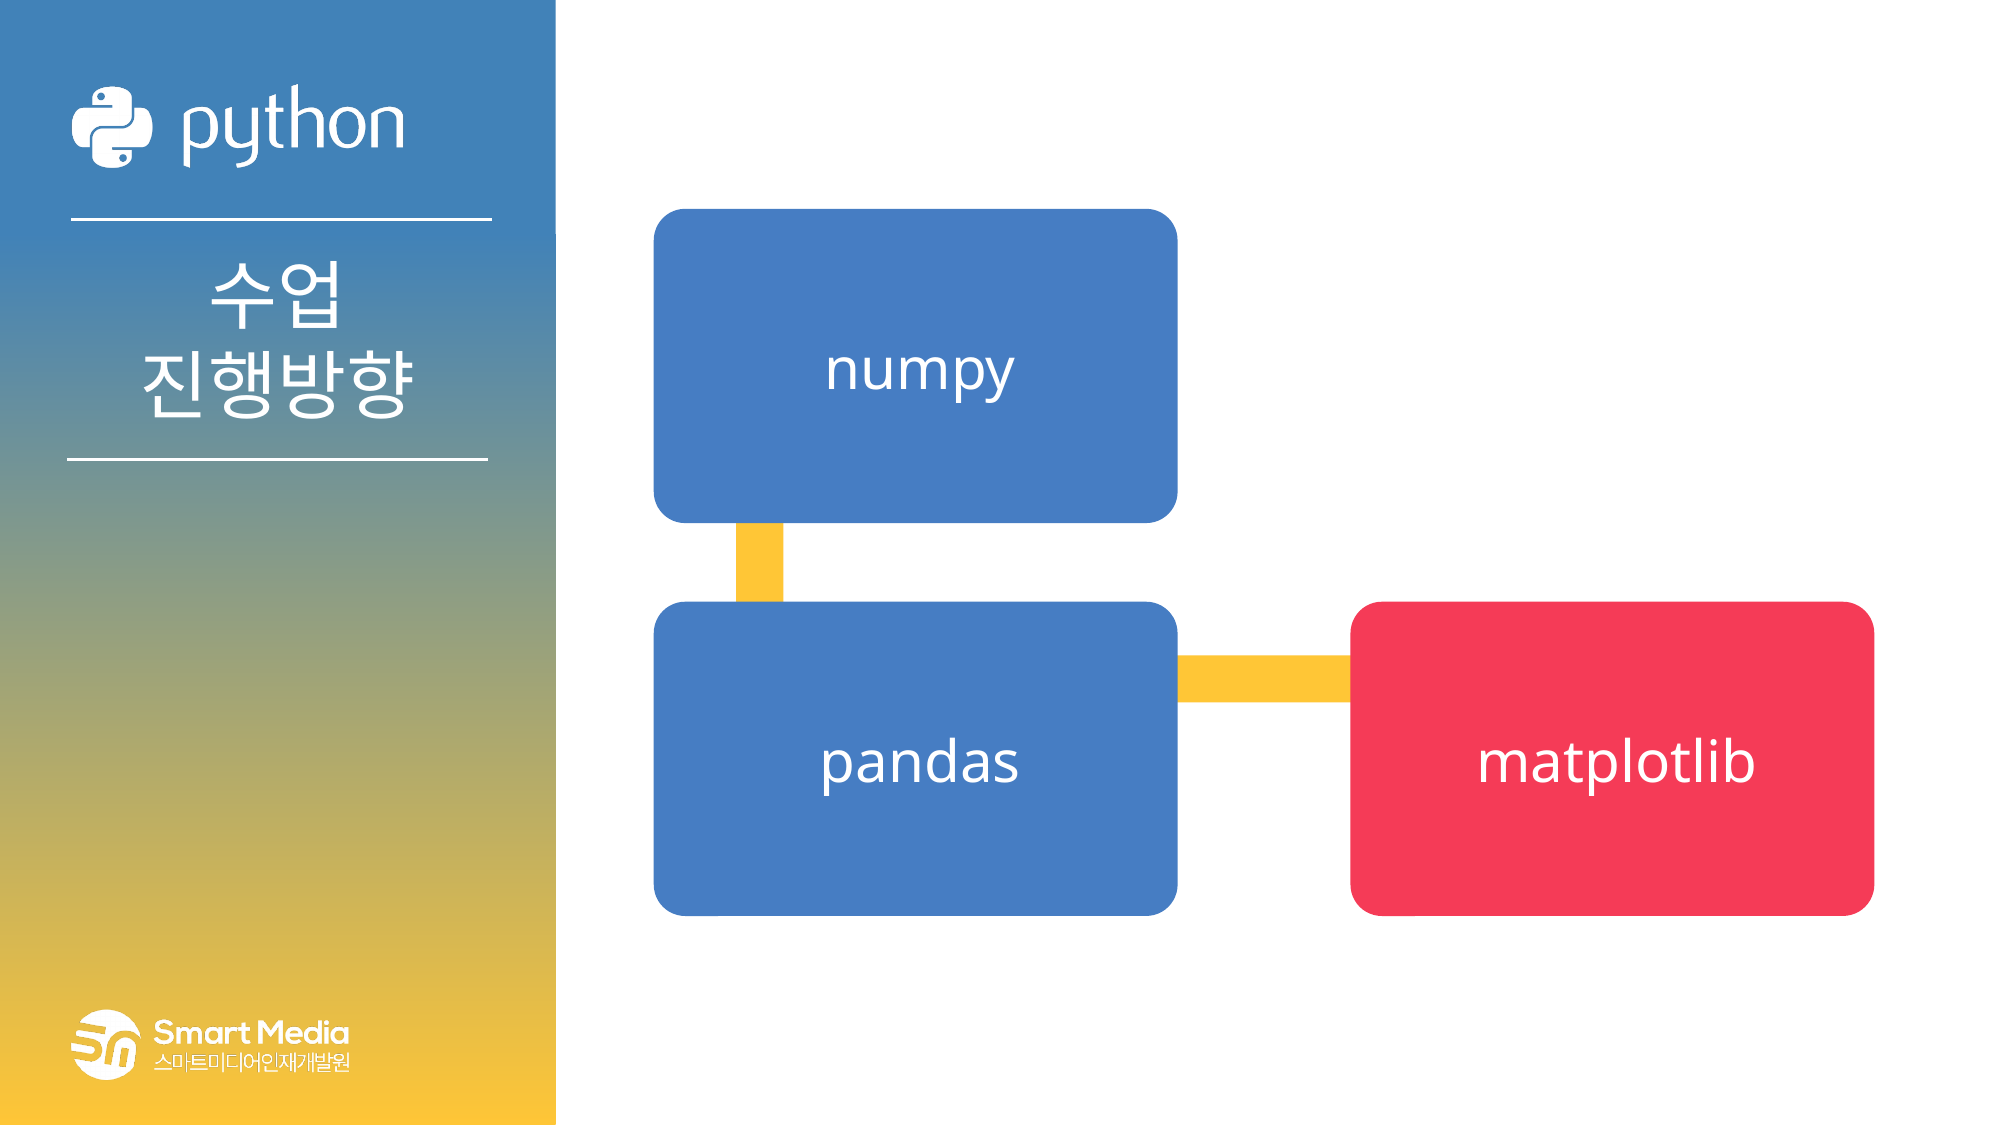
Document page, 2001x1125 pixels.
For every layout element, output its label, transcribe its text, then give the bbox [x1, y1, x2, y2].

text_box 수업 진행방향 [0, 240, 555, 436]
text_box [652, 158, 1875, 967]
picture [60, 74, 418, 183]
picture [60, 1002, 365, 1087]
